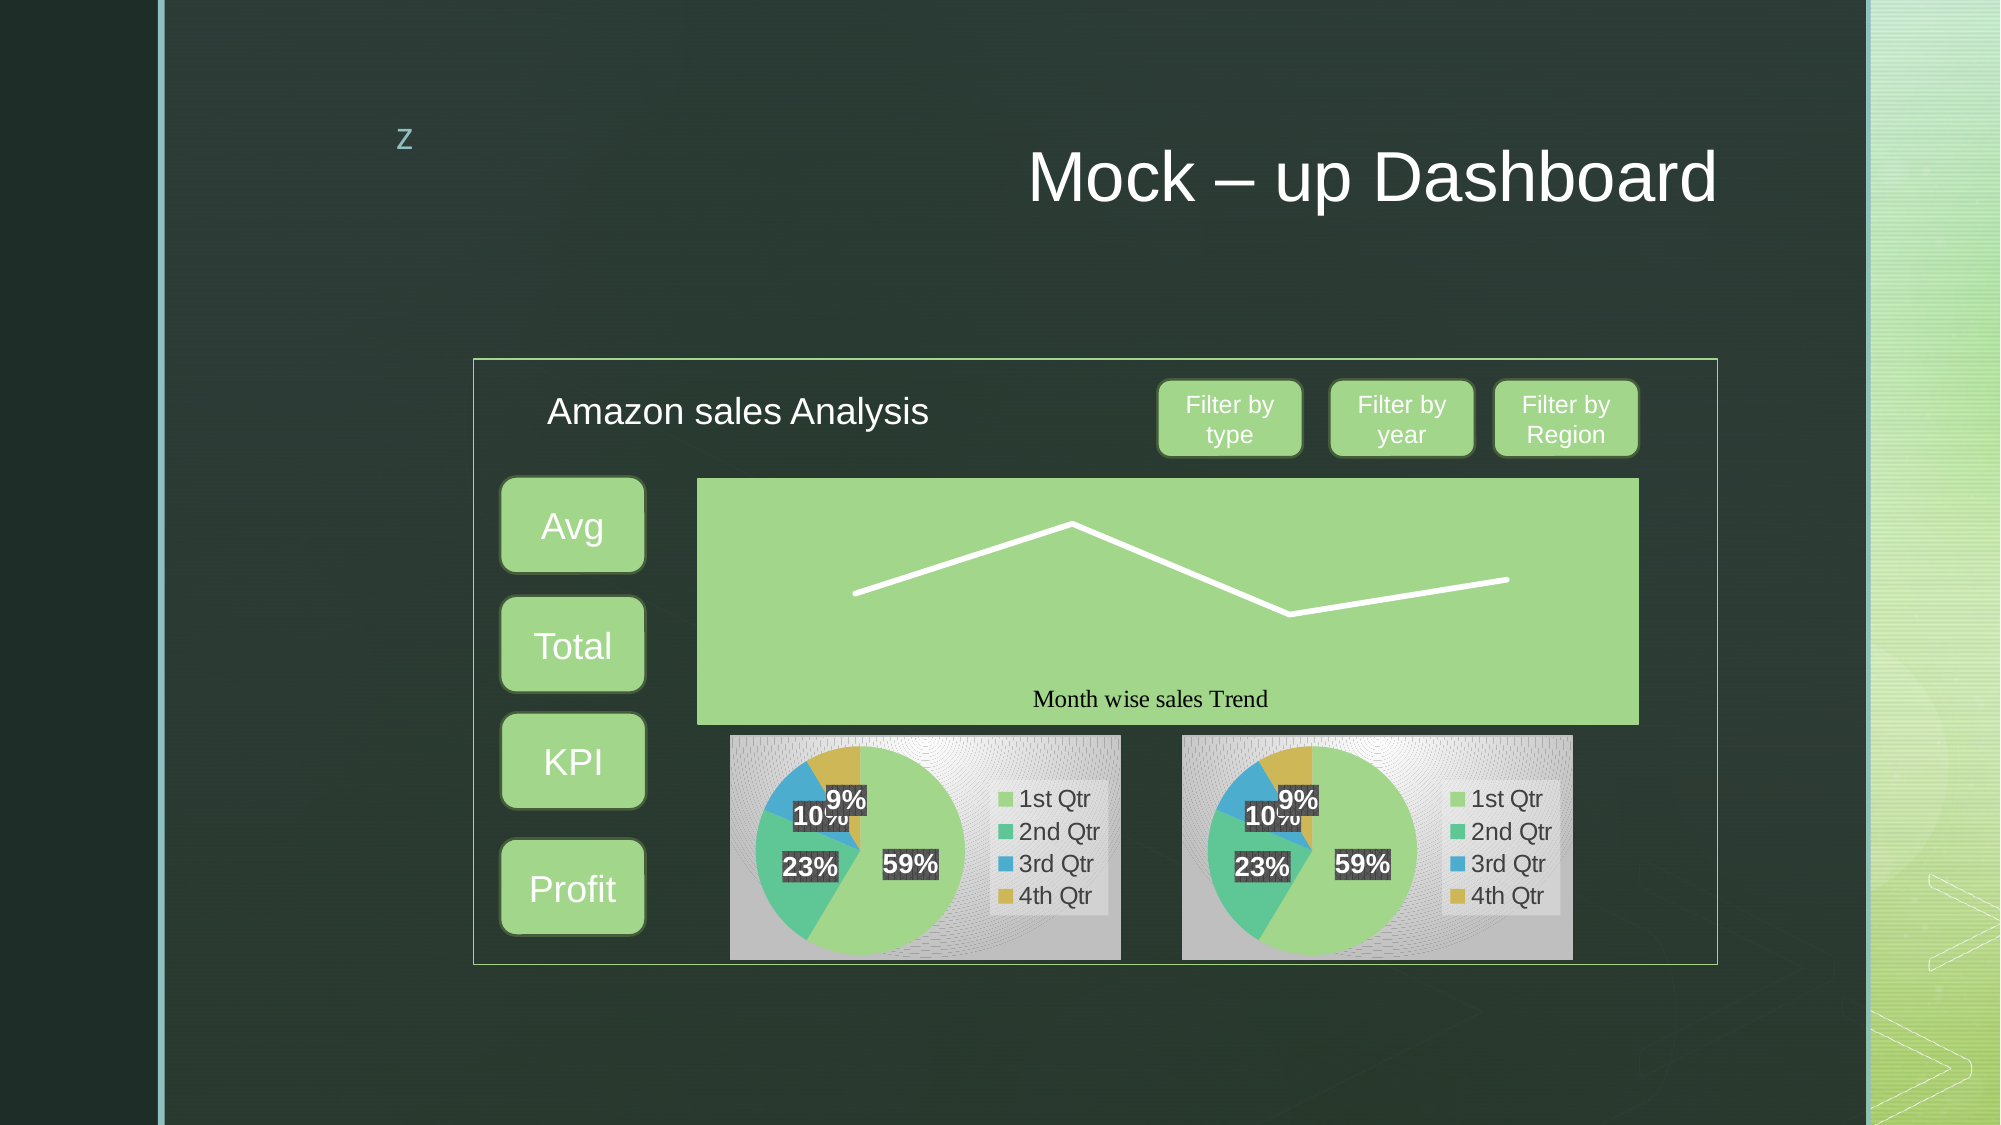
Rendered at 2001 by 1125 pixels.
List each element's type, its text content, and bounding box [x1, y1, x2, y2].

title Mock – up Dashboard [428, 132, 1734, 310]
text_box Total [498, 594, 647, 695]
text_box KPI [499, 711, 648, 811]
text_box Profit [498, 837, 647, 937]
text_box Amazon sales Analysis [532, 379, 1122, 440]
picture [1871, 0, 2001, 1125]
text_box Filter by year [1328, 378, 1477, 459]
text_box Filter by type [1156, 378, 1305, 459]
text_box Avg [498, 475, 647, 575]
text_box [473, 358, 1718, 965]
chart [1181, 734, 1574, 961]
chart [729, 734, 1122, 961]
text_box Filter by Region [1492, 378, 1641, 459]
chart [696, 477, 1640, 726]
